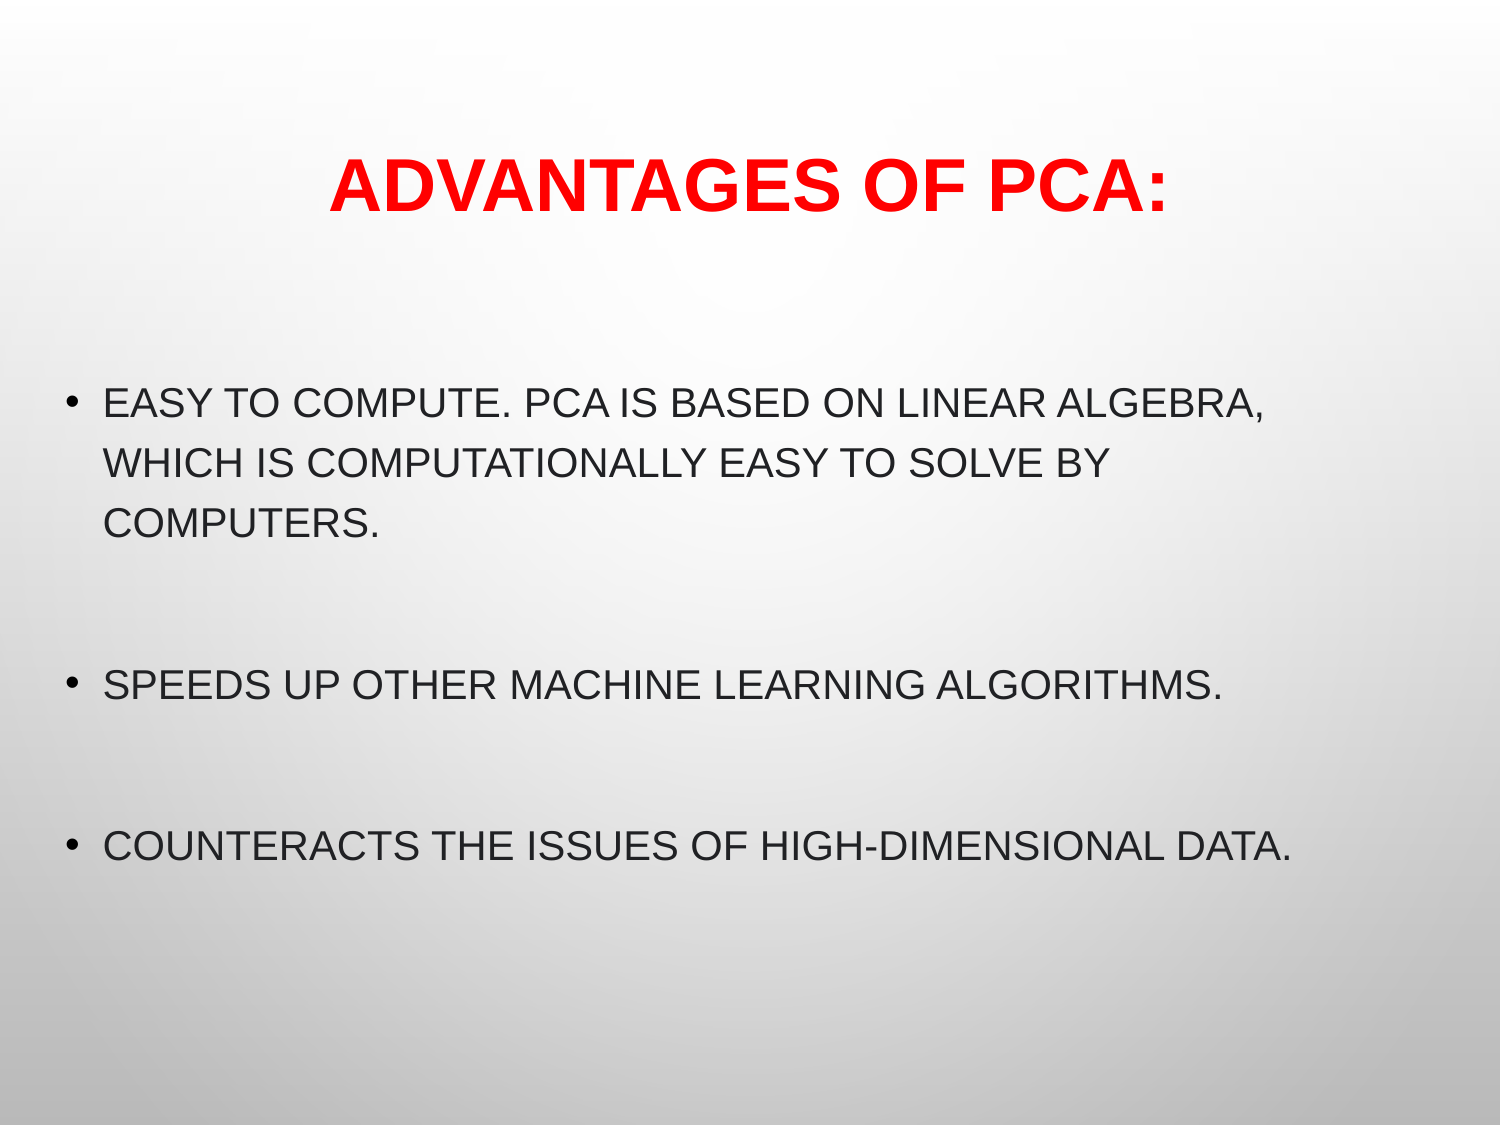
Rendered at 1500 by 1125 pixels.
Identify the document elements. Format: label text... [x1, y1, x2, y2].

list Easy to compute. PCA is based on linear algebra, which is computationally easy to solve by computers. Speeds up other machine learning algorithms. Counteracts the issues of high-dimensional data. [50, 287, 1388, 950]
picture [0, 0, 1500, 1125]
title Advantages of PCA: [112, 101, 1388, 287]
